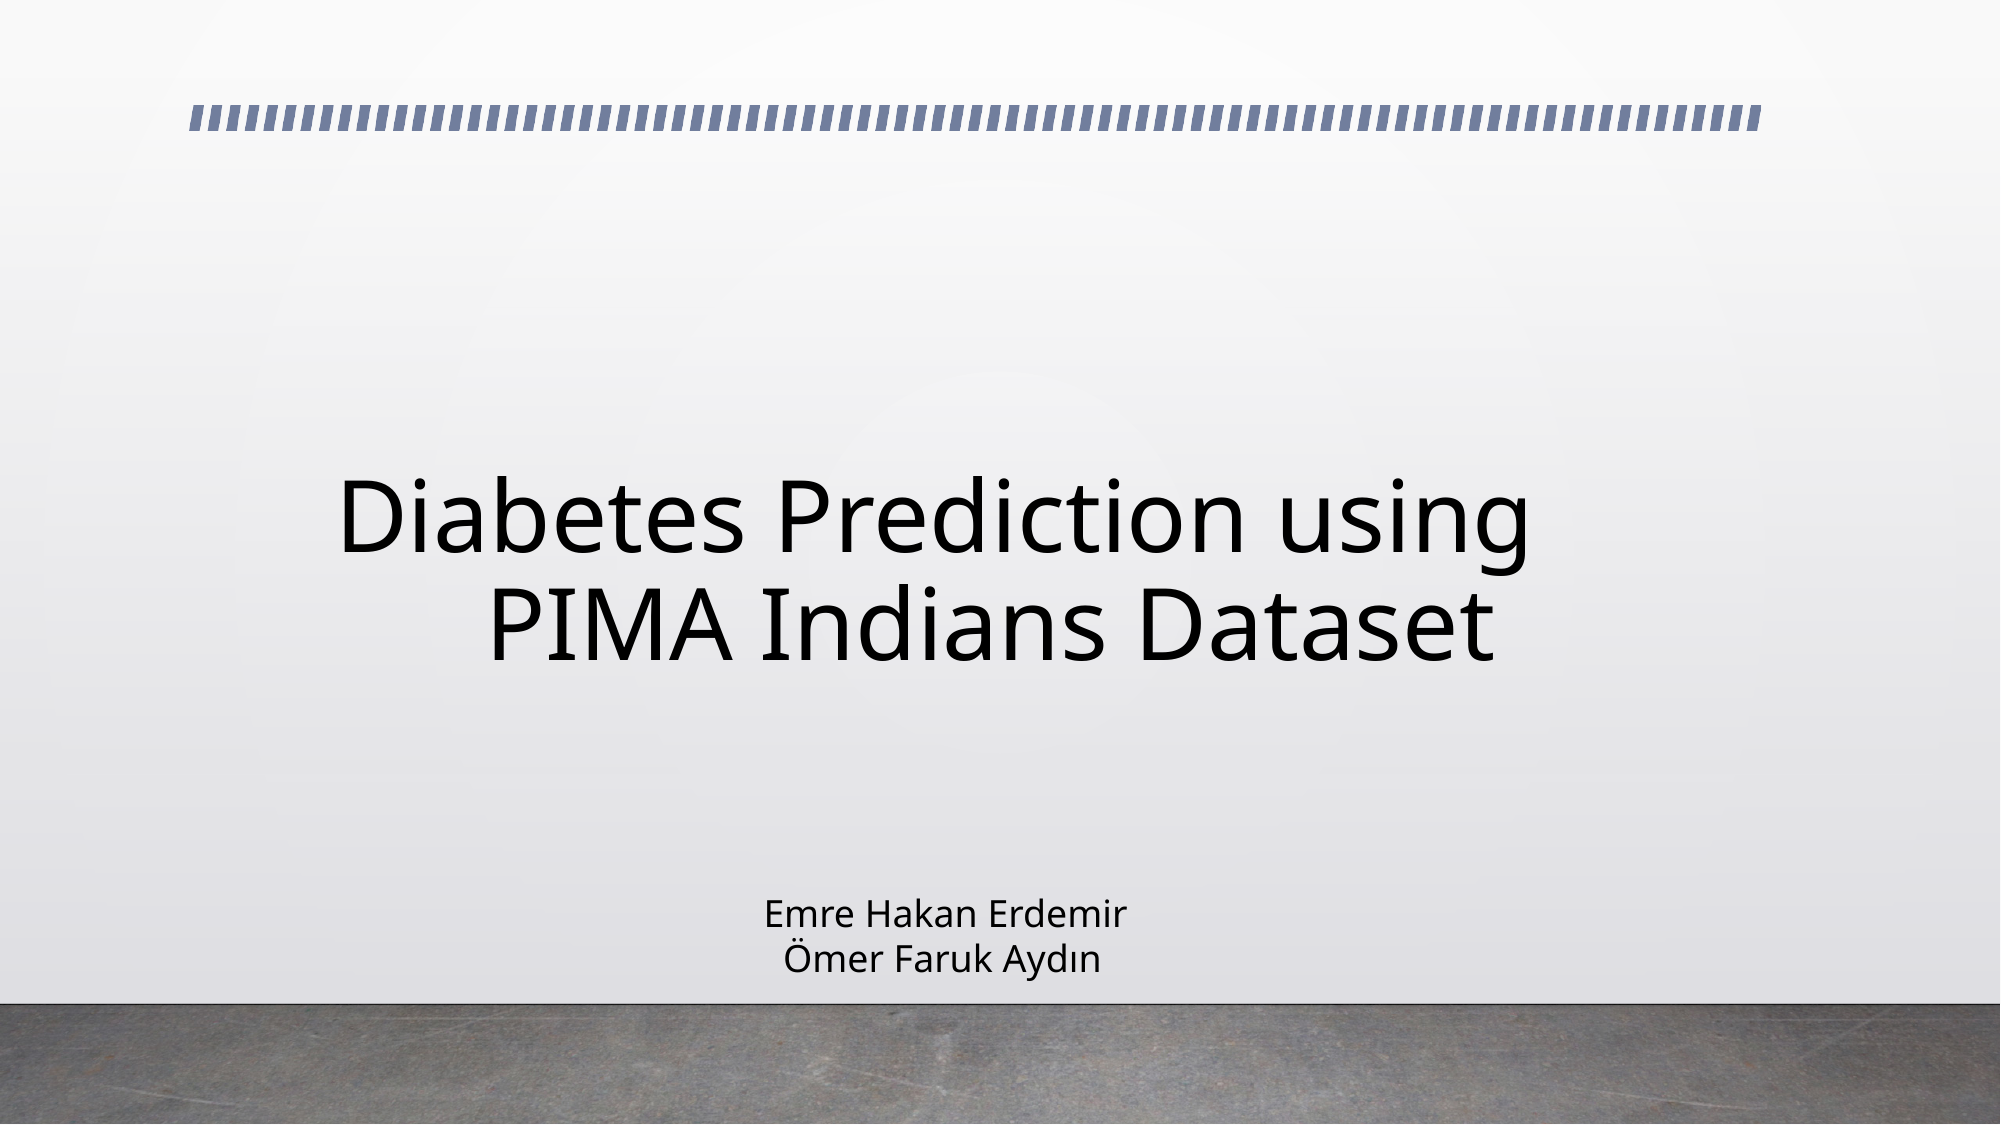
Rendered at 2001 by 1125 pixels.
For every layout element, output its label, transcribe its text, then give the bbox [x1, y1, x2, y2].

title Diabetes Prediction using PIMA Indians Dataset [320, 435, 1726, 690]
picture [0, 1004, 2000, 1124]
text_box Emre Hakan Erdemir Ömer Faruk Aydın [748, 882, 1164, 988]
